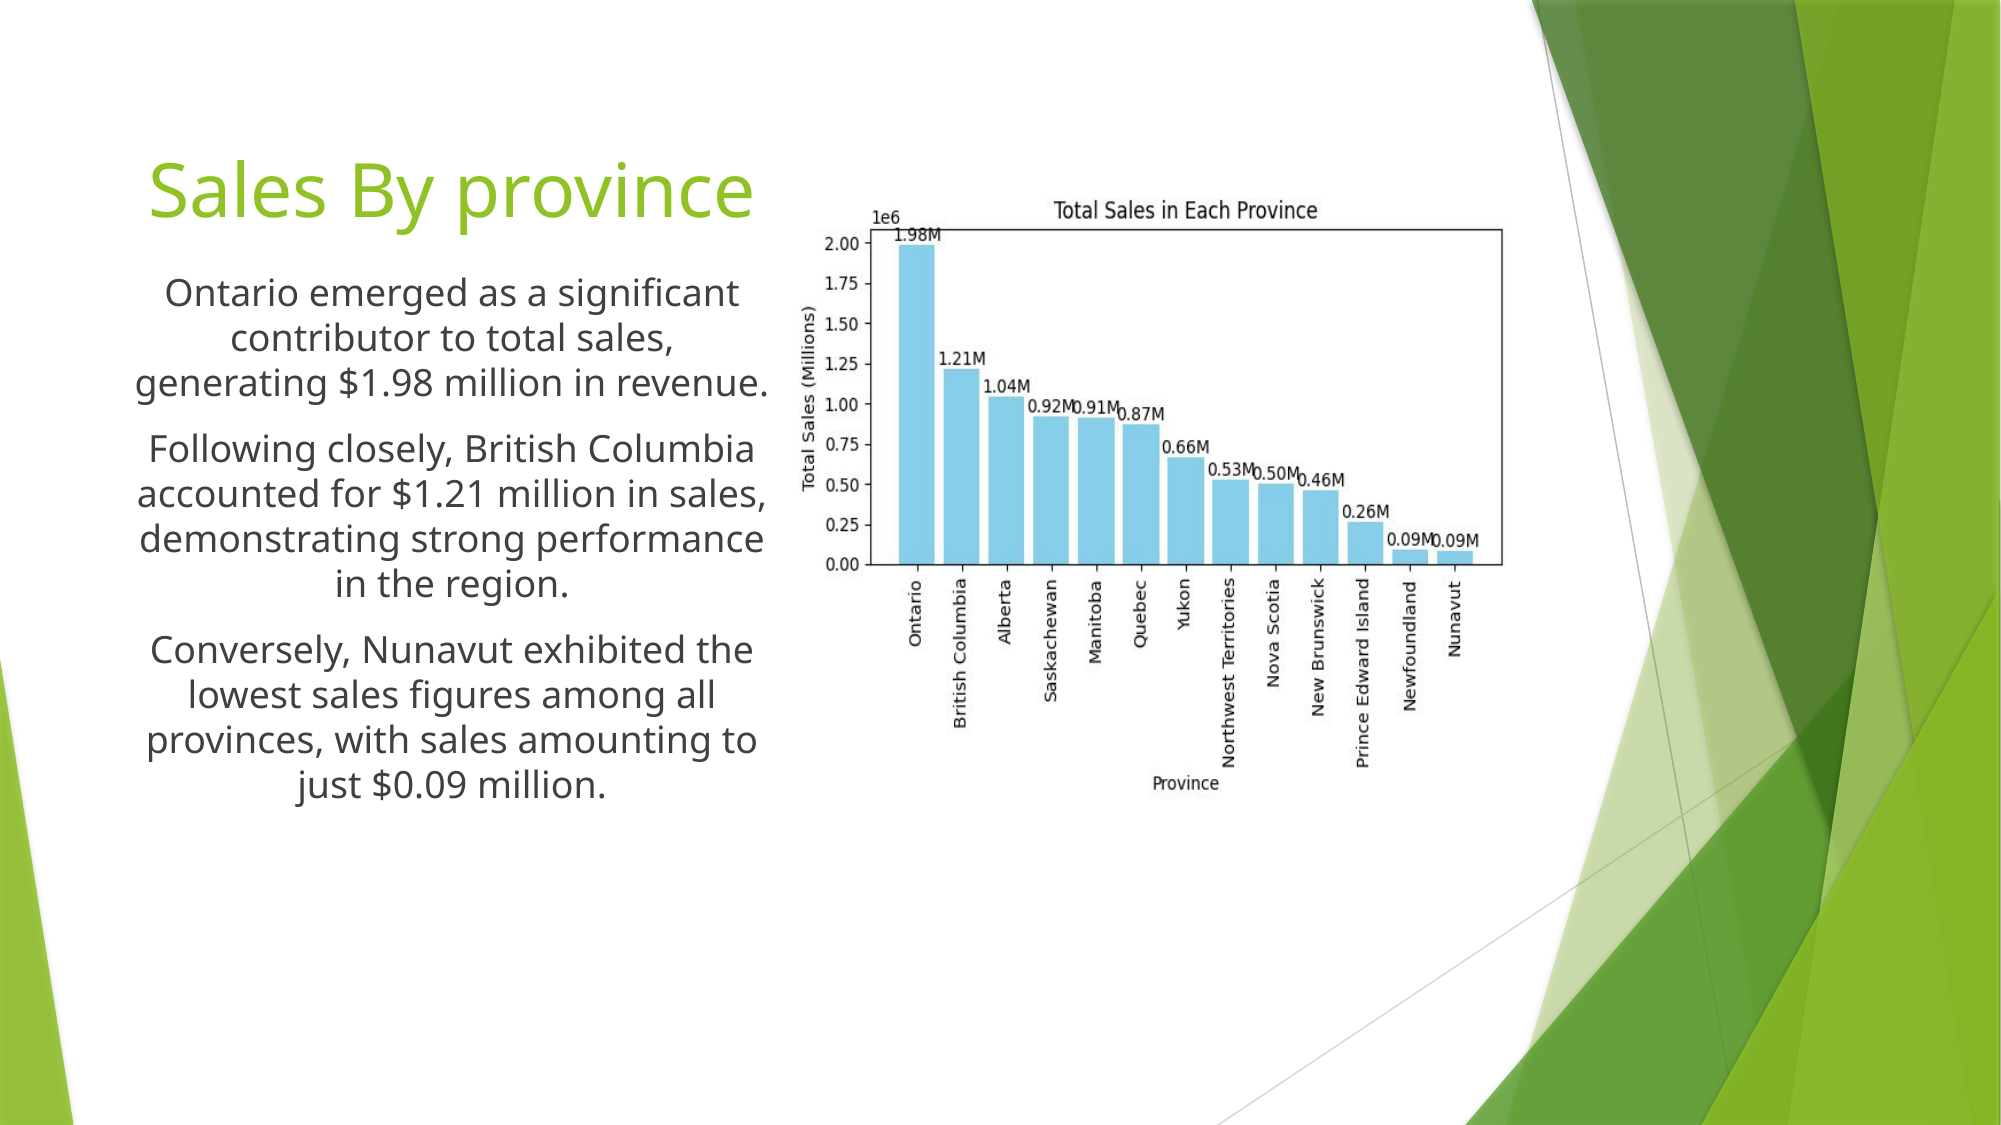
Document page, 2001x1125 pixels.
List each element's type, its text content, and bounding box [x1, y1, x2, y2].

title Sales By province [113, 112, 791, 261]
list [790, 186, 1513, 808]
list Ontario emerged as a significant contributor to total sales, generating $1.98 million in revenue. Following closely, British Columbia accounted for $1.21 million in sales, demonstrating strong performance in the region. Conversely, Nunavut exhibited the lowest sales figures among all provinces, with sales amounting to just $0.09 million. [113, 261, 791, 882]
